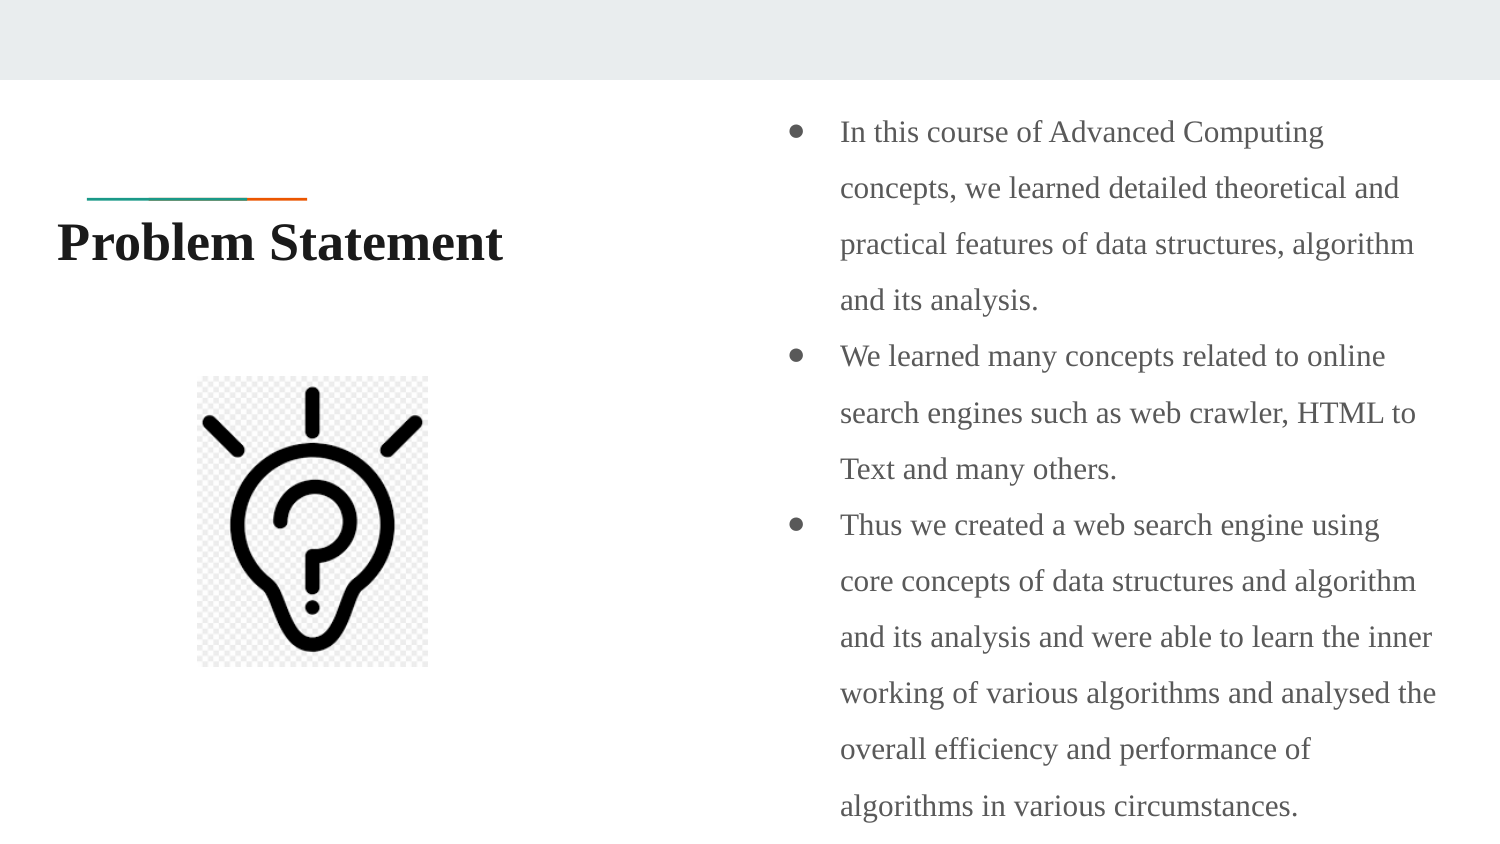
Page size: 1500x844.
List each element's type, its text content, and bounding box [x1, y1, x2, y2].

picture [197, 376, 428, 667]
title Problem Statement [42, 190, 750, 296]
list In this course of Advanced Computing concepts, we learned detailed theoretical and practical features of data structures, algorithm and its analysis. We learned many concepts related to online search engines such as web crawler, HTML to Text and many others. Thus we created a web search engine using core concepts of data structures and algorithm and its analysis and were able to learn the inner working of various algorithms and analysed the overall efficiency and performance of algorithms in various circumstances. [750, 77, 1454, 767]
